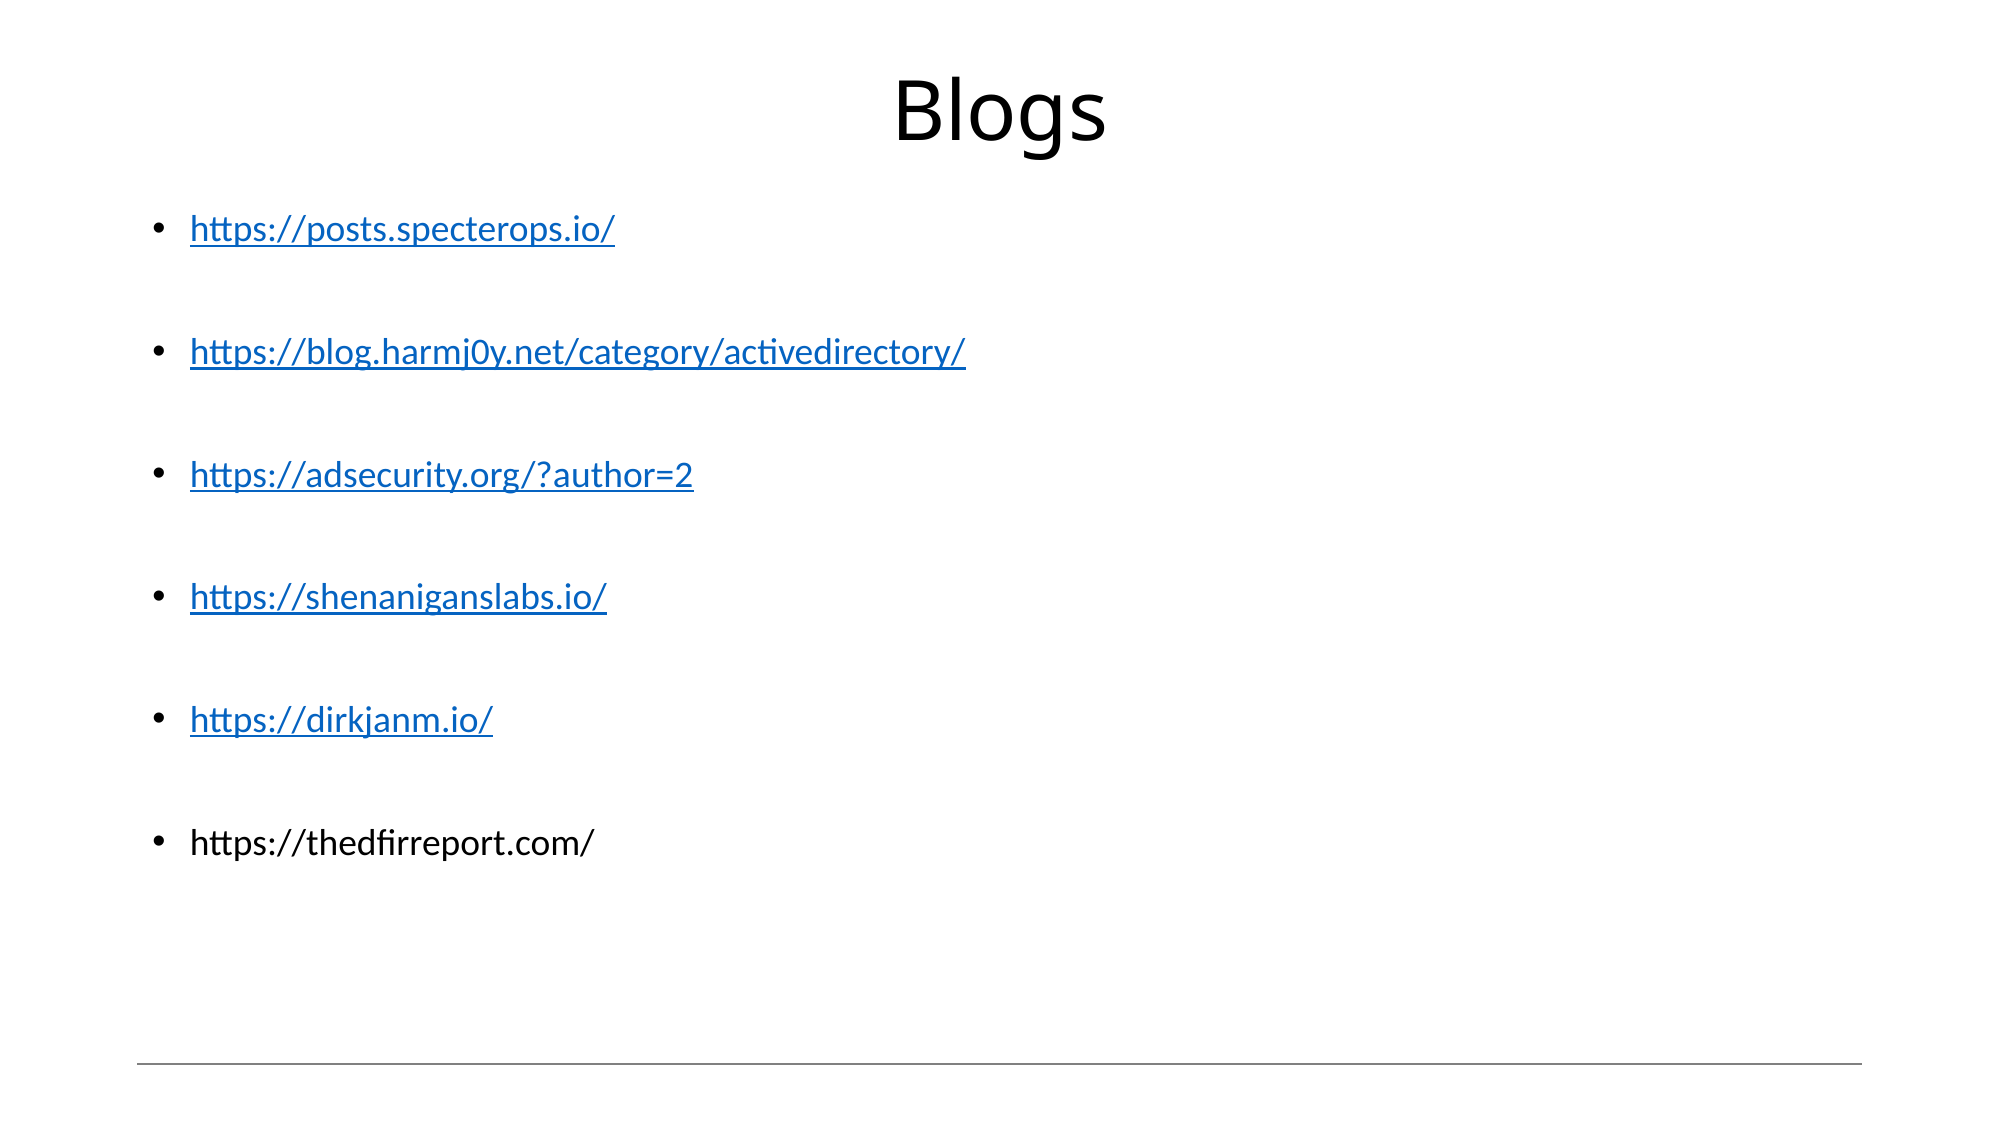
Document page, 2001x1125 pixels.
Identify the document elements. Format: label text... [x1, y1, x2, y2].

title Blogs [137, 59, 1863, 168]
list https://posts.specterops.io/ https://blog.harmj0y.net/category/activedirectory/ https://adsecurity.org/?author=2 https://shenaniganslabs.io/ https://dirkjanm.io/ https://thedfirreport.com/ [137, 202, 1863, 1049]
